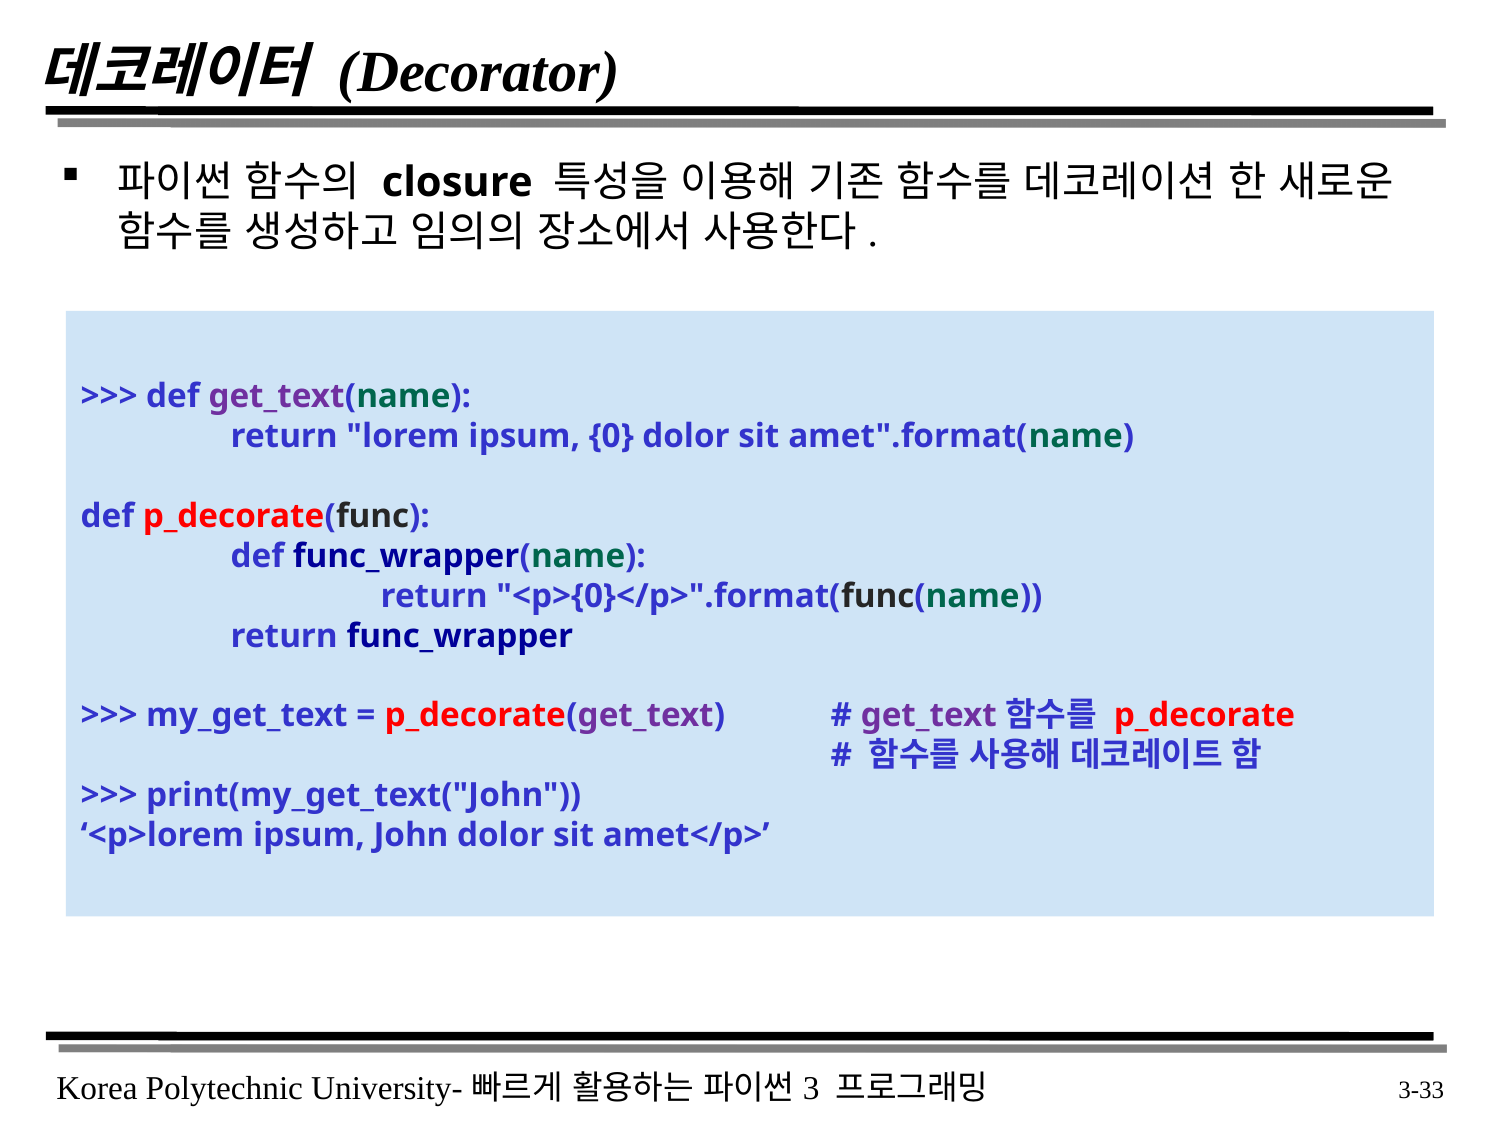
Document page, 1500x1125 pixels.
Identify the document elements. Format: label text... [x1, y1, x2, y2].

text_box >>> def get_text(name): return "lorem ipsum, {0} dolor sit amet".format(name) def p_decorate(func): def func_wrapper(name): return "<p>{0}</p>".format(func(name)) return func_wrapper >>> my_get_text = p_decorate(get_text) # get_text함수를 p_decorate # 함수를 사용해 데코레이트 함 >>> print(my_get_text("John")) ‘<p>lorem ipsum, John dolor sit amet</p>’ [64, 309, 1436, 919]
slide_number 3-33 [1333, 1066, 1460, 1115]
title 데코레이터 (Decorator) [25, 25, 1301, 101]
text_box 파이썬 함수의 closure 특성을 이용해 기존 함수를 데코레이션 한 새로운 함수를 생성하고 임의의 장소에서 사용한다. [46, 147, 1434, 263]
